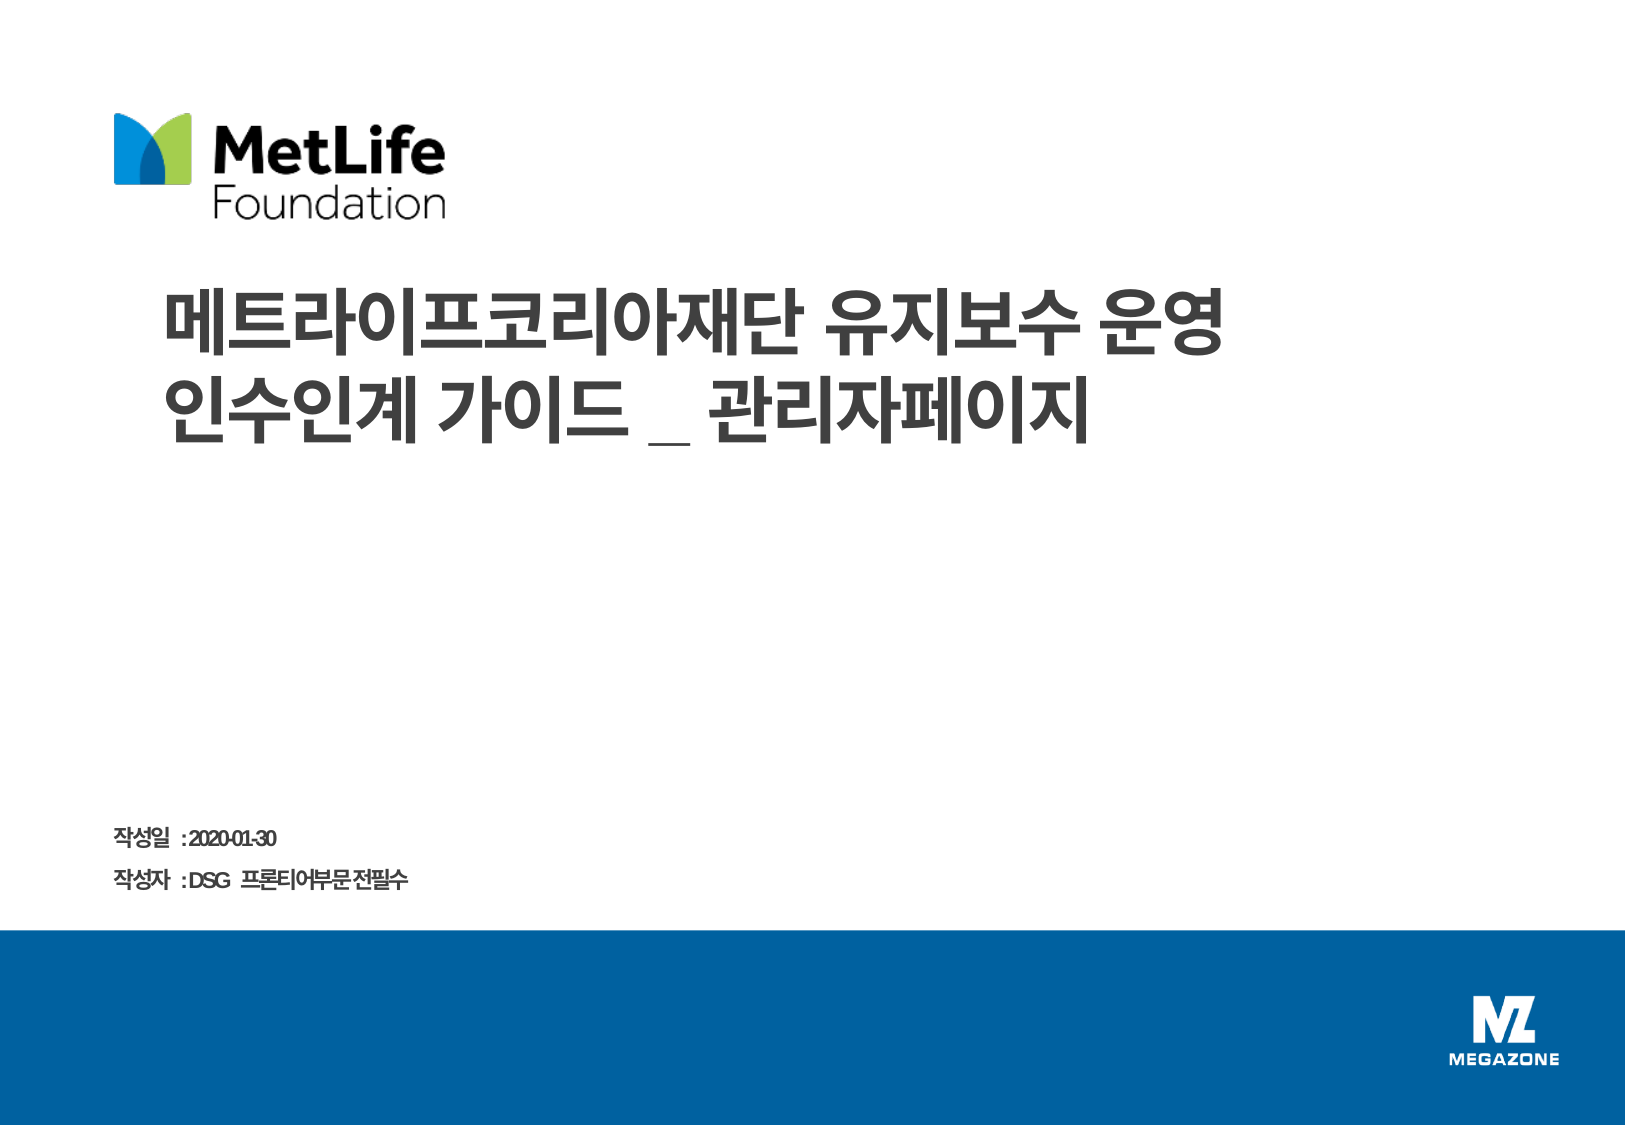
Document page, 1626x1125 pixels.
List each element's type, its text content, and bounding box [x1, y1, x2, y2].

picture [67, 66, 492, 266]
picture [1449, 983, 1559, 1072]
text_box 메트라이프코리아재단 유지보수 운영 인수인계 가이드_관리자페이지 [147, 269, 1245, 460]
text_box 작성일 : 2020-01-30 작성자 : DSG 프론티어부문 전필수 [99, 802, 426, 900]
